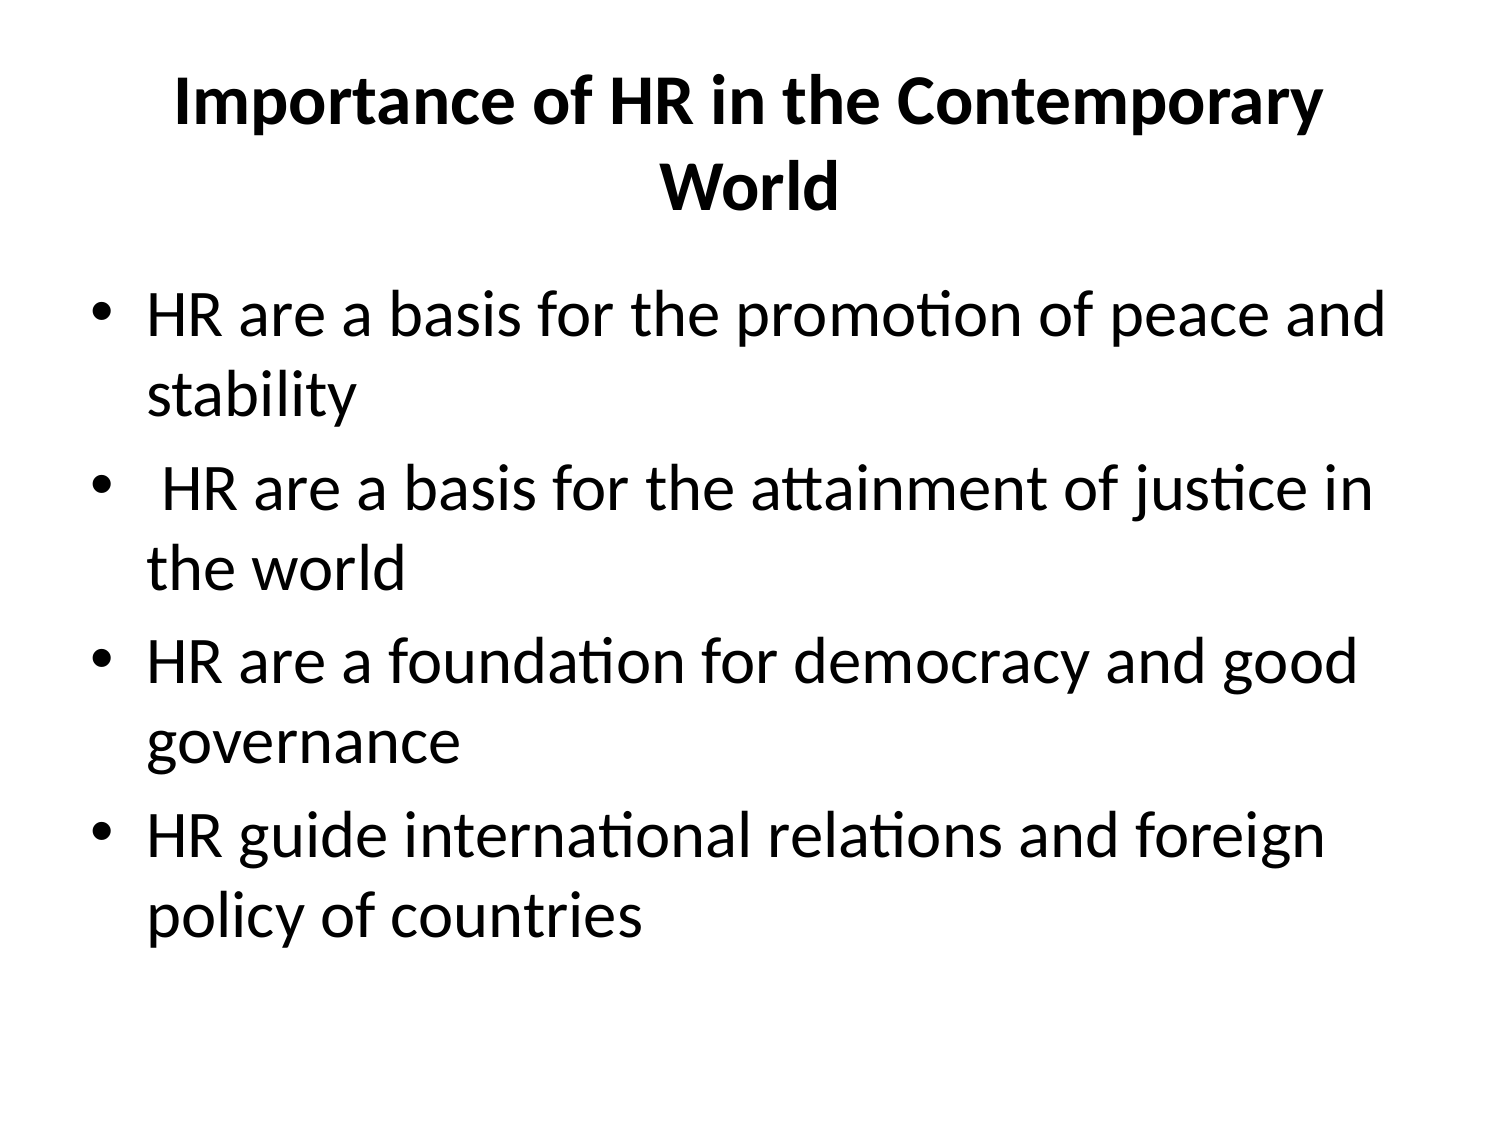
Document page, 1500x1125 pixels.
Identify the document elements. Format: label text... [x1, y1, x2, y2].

list HR are a basis for the promotion of peace and stability HR are a basis for the attainment of justice in the world HR are a foundation for democracy and good governance HR guide international relations and foreign policy of countries [75, 262, 1425, 1005]
title Importance of HR in the Contemporary World [75, 45, 1425, 233]
